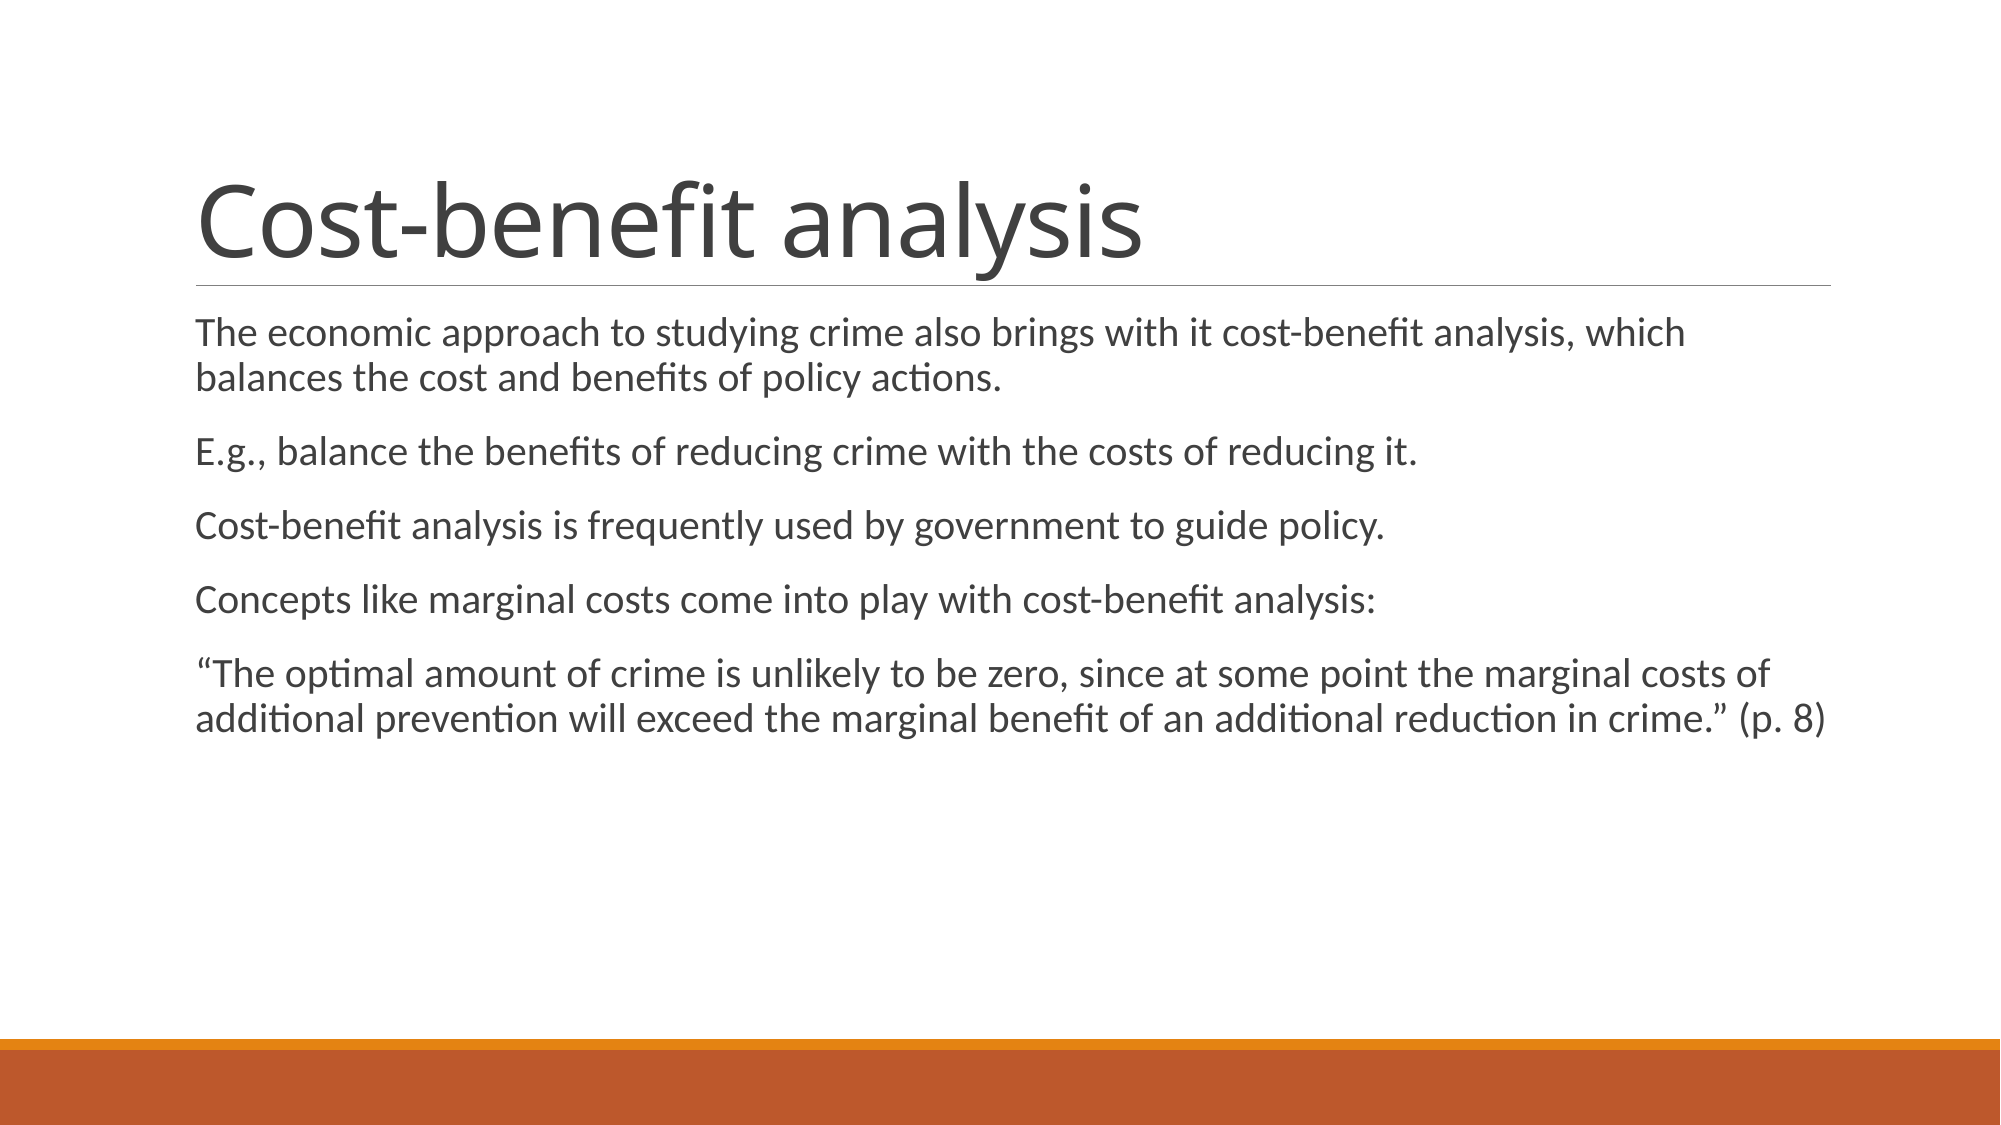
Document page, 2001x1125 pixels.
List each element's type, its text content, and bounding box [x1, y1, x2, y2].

list The economic approach to studying crime also brings with it cost-benefit analysis, which balances the cost and benefits of policy actions. E.g., balance the benefits of reducing crime with the costs of reducing it. Cost-benefit analysis is frequently used by government to guide policy. Concepts like marginal costs come into play with cost-benefit analysis: “The optimal amount of crime is unlikely to be zero, since at some point the marginal costs of additional prevention will exceed the marginal benefit of an additional reduction in crime.” (p. 8) [180, 302, 1830, 963]
title Cost-benefit analysis [180, 47, 1830, 285]
